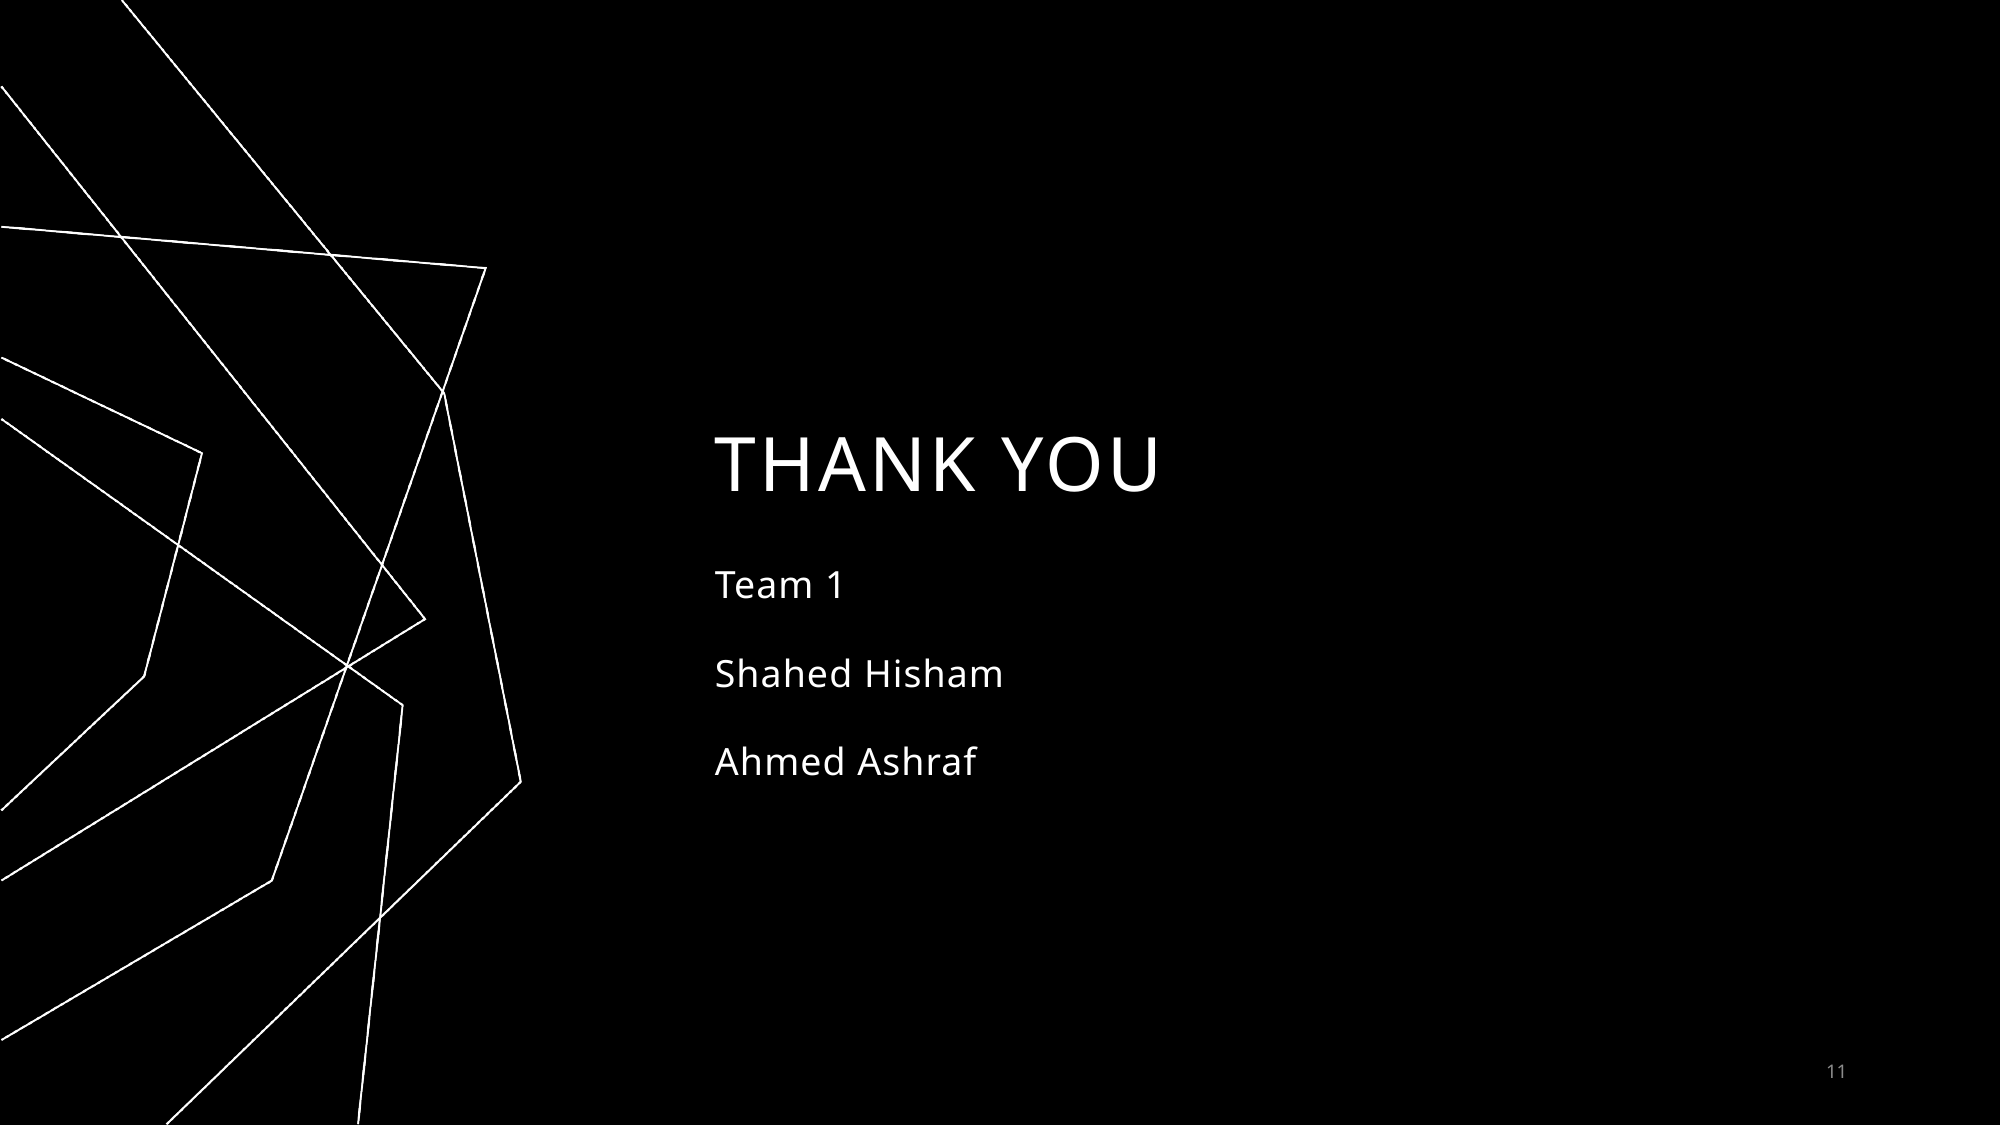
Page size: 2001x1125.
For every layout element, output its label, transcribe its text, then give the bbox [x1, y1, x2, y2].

subtitle Team 1 Shahed Hisham Ahmed Ashraf [699, 531, 1386, 999]
slide_number 11 [1571, 1042, 1863, 1103]
picture [0, 0, 522, 1125]
title THANK YOU [699, 265, 1386, 516]
